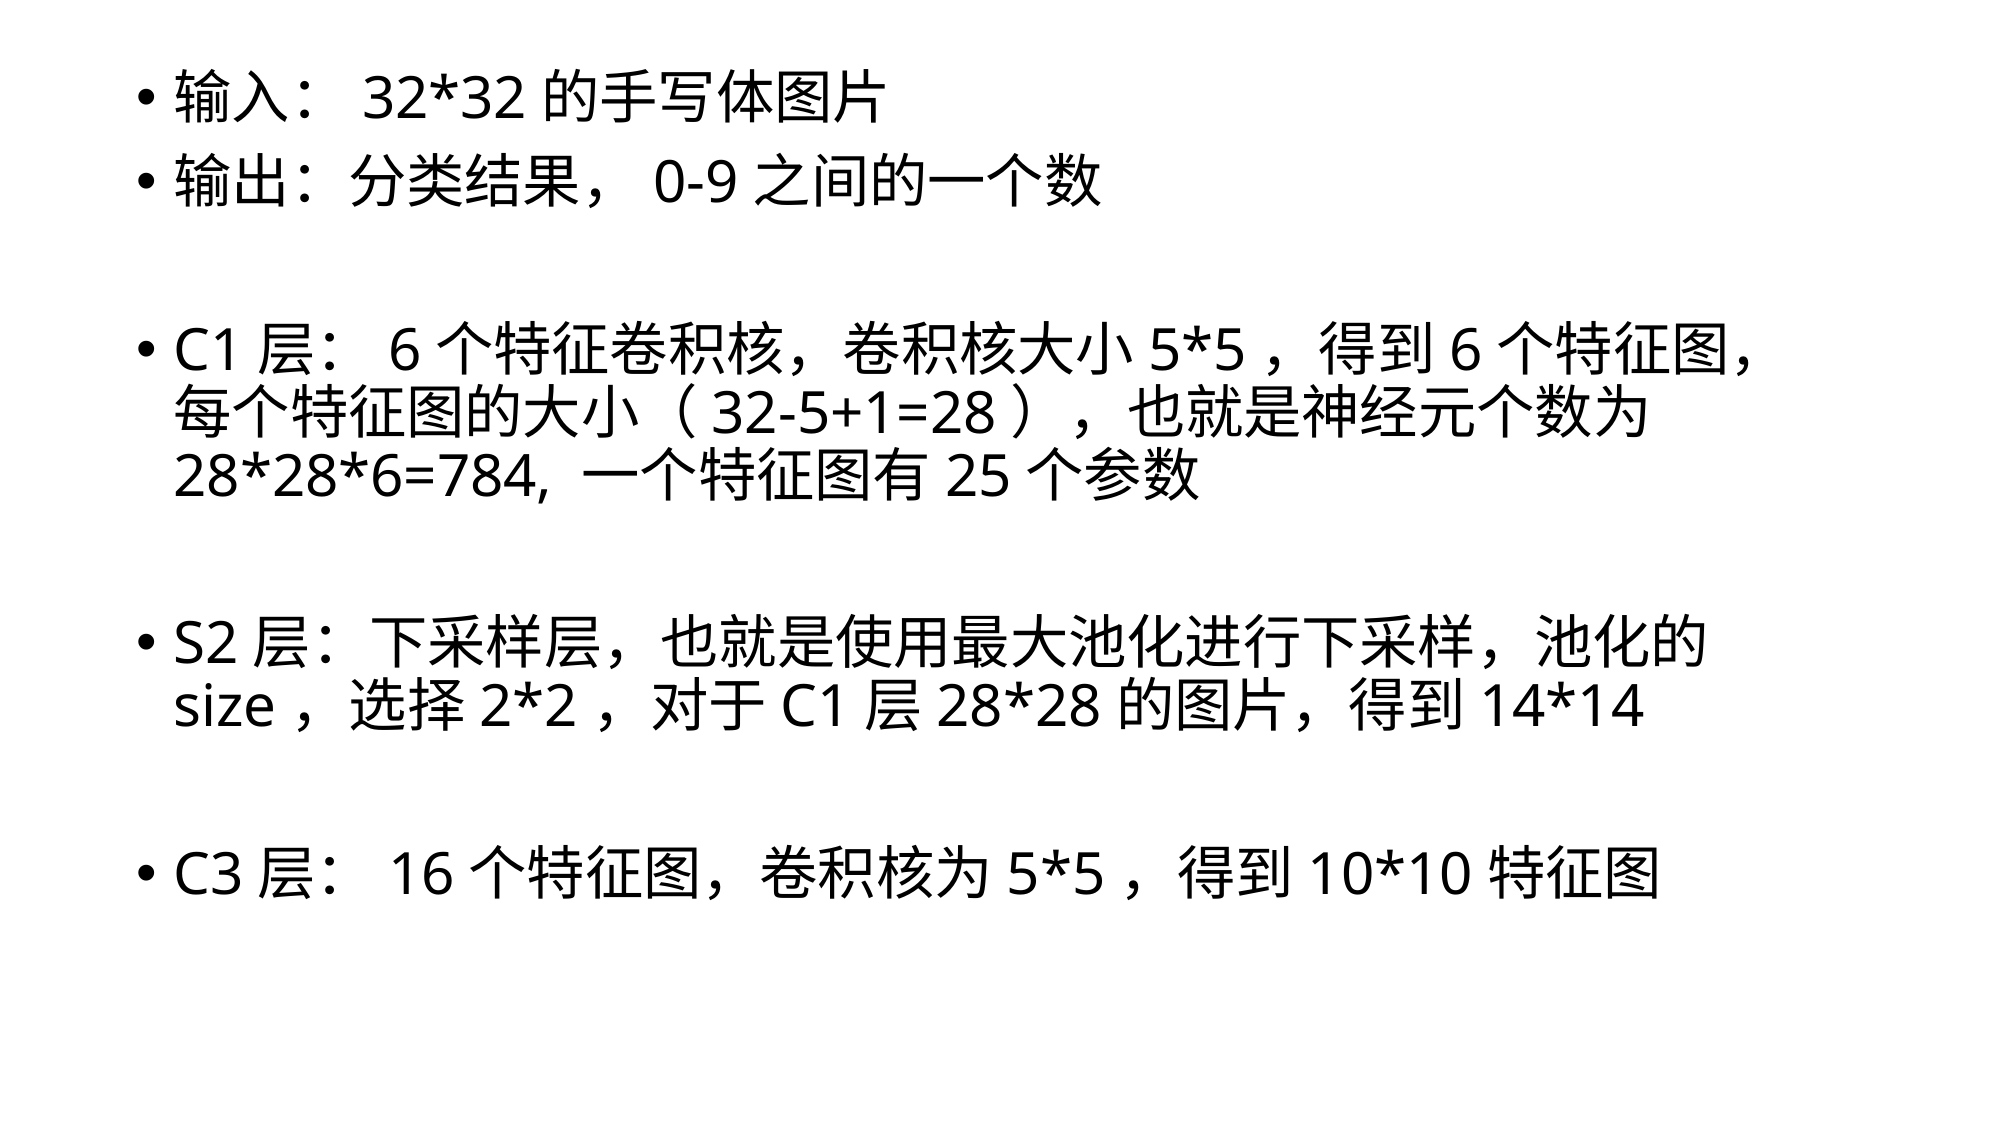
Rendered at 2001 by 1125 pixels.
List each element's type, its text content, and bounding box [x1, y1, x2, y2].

list 输入：32*32的手写体图片 输出：分类结果，0-9之间的一个数 C1层：6个特征卷积核，卷积核大小5*5，得到6个特征图，每个特征图的大小（32-5+1=28），也就是神经元个数为28*28*6=784, 一个特征图有25个参数 S2层：下采样层，也就是使用最大池化进行下采样，池化的size，选择2*2，对于C1层28*28的图片，得到14*14 C3层：16个特征图，卷积核为5*5，得到10*10特征图 [121, 61, 1847, 1092]
